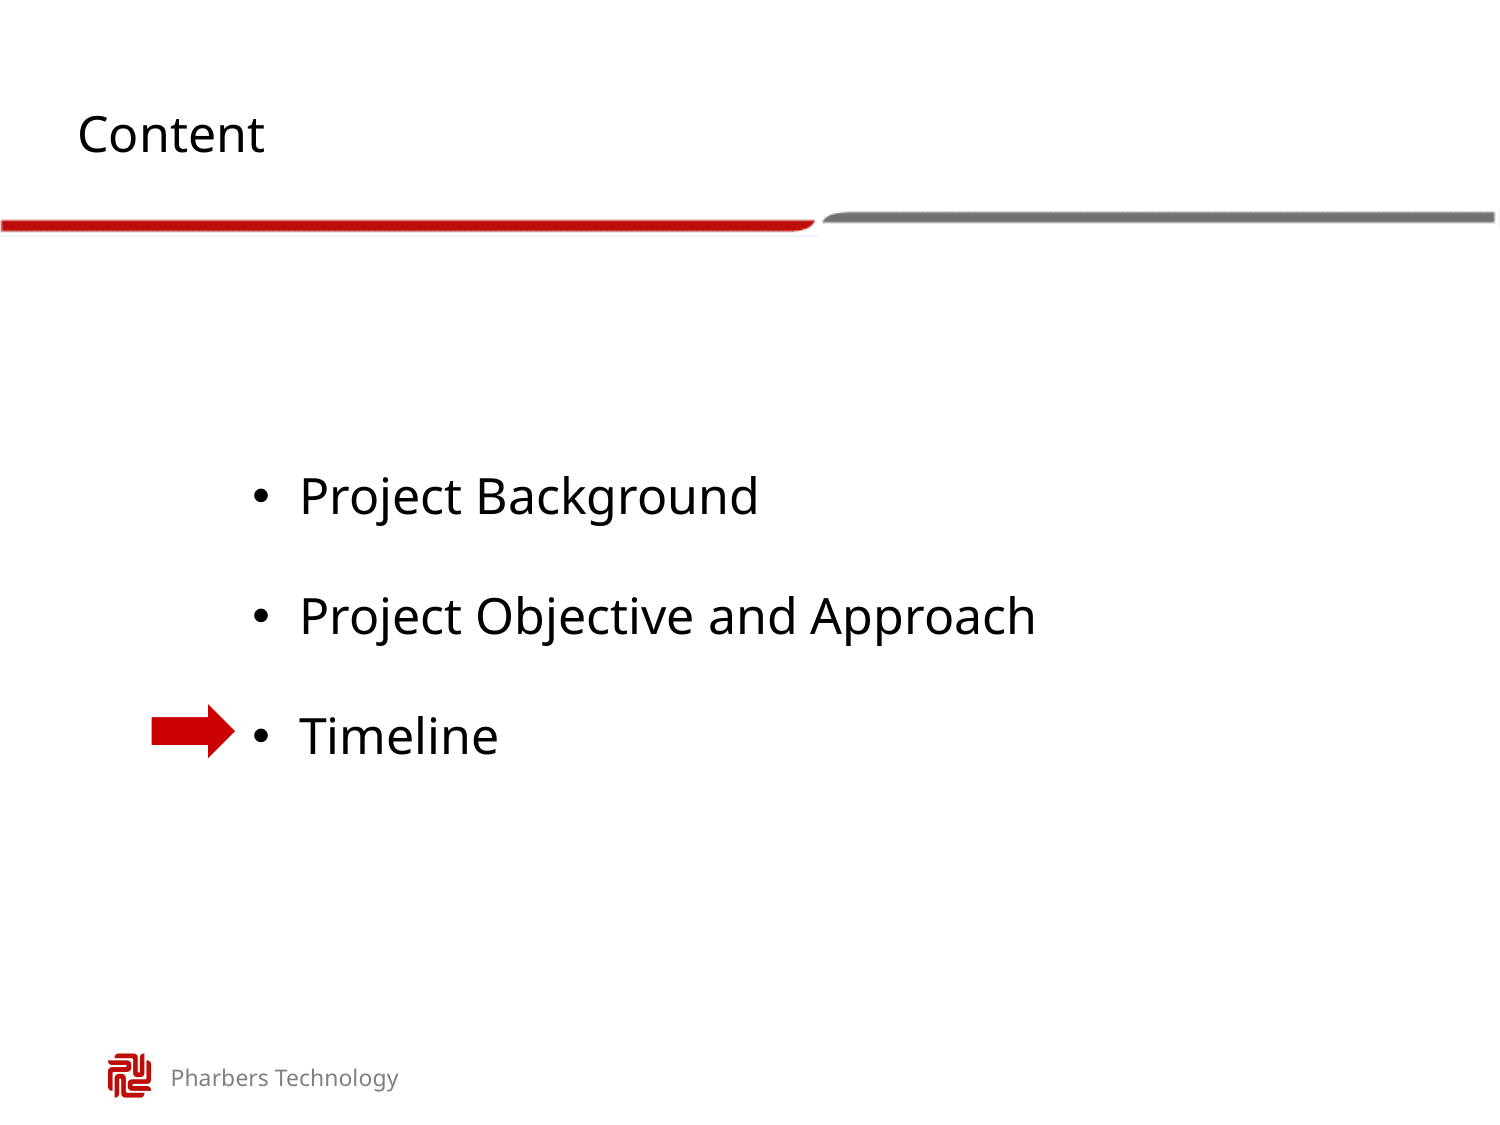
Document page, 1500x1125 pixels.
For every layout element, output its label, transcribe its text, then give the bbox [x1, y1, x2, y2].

text_box [148, 696, 240, 767]
text_box Project Background Project Objective and Approach Timeline [237, 412, 1263, 833]
title Content [62, 76, 1357, 197]
picture [103, 1046, 156, 1103]
picture [821, 209, 1500, 228]
picture [0, 218, 818, 237]
